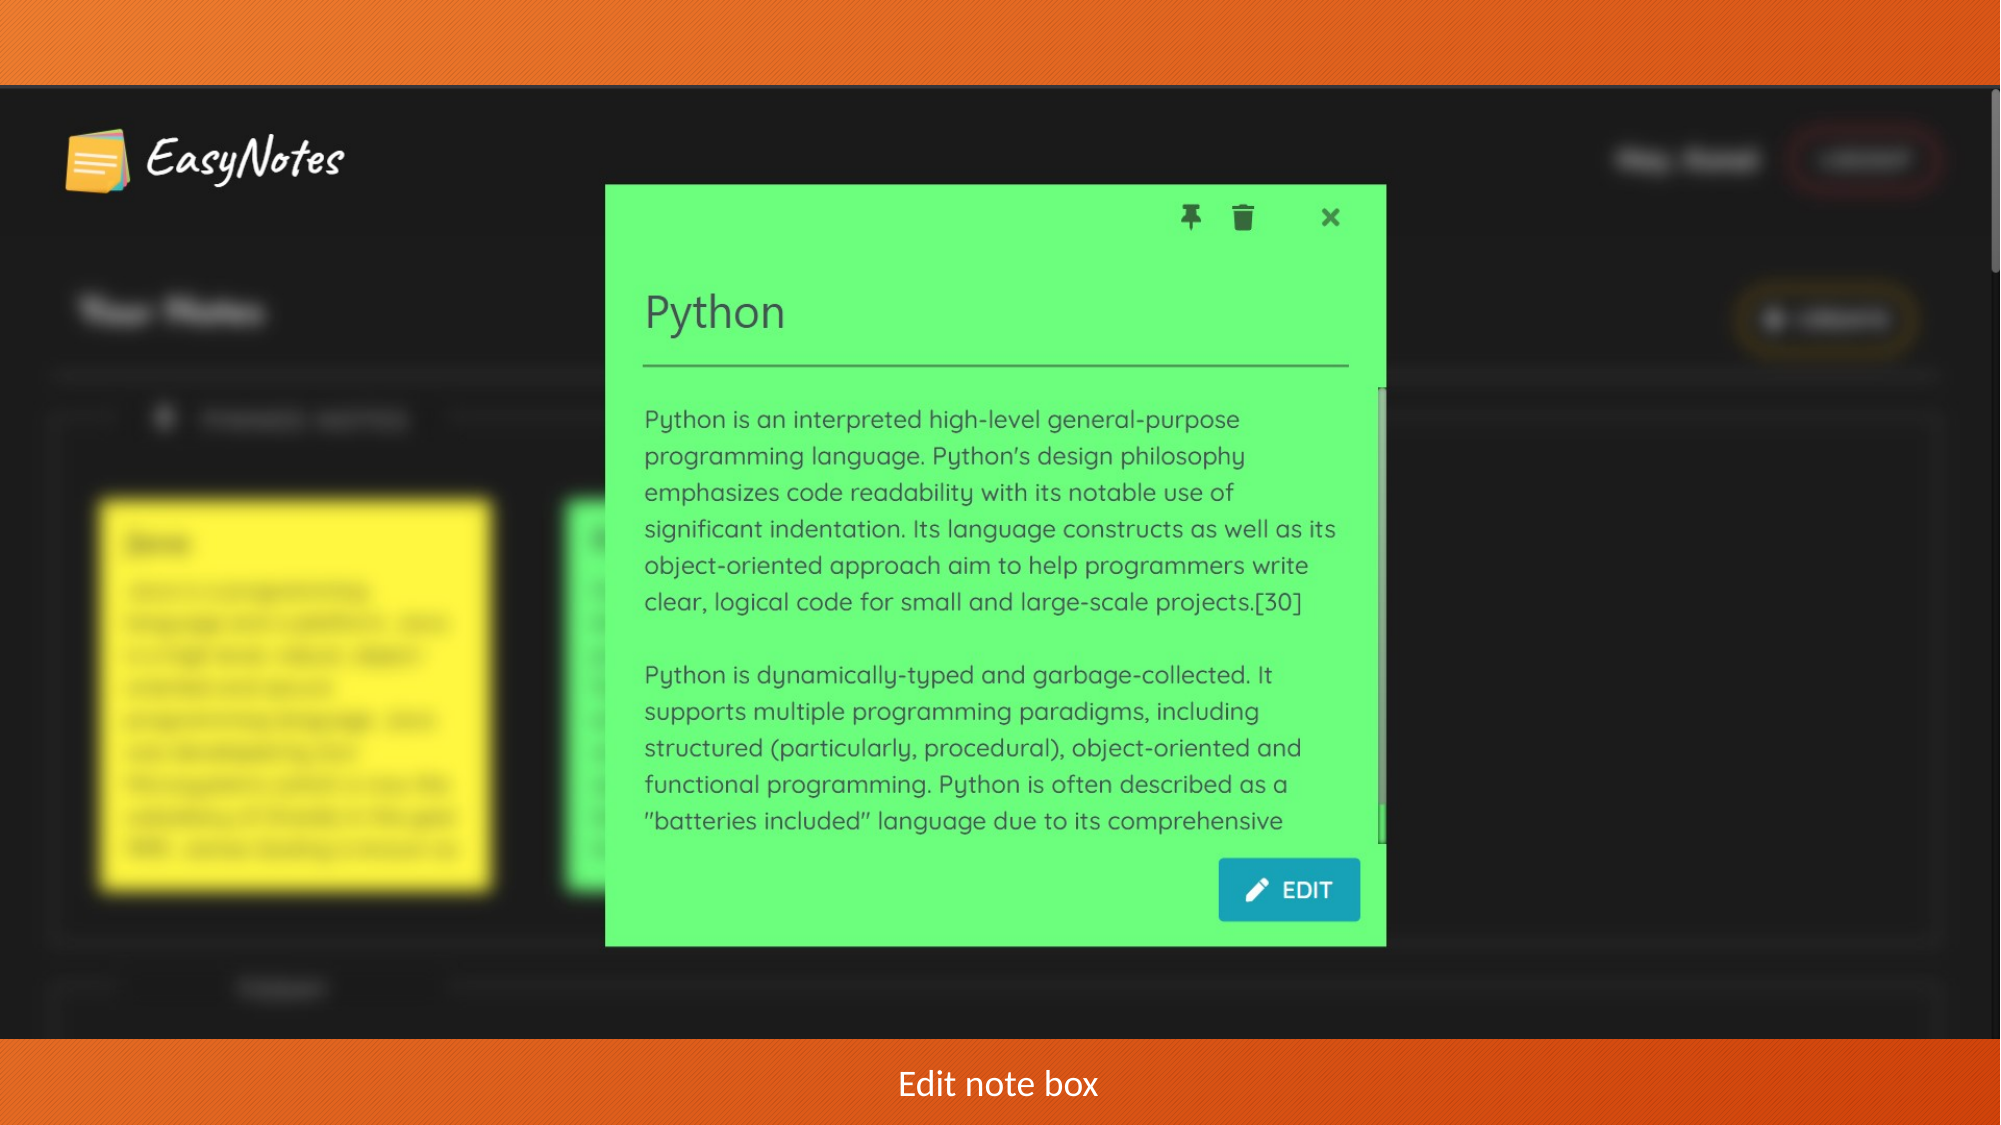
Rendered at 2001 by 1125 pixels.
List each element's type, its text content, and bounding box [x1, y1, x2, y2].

text_box Edit note box [883, 1051, 1117, 1112]
picture [0, 85, 2000, 1040]
